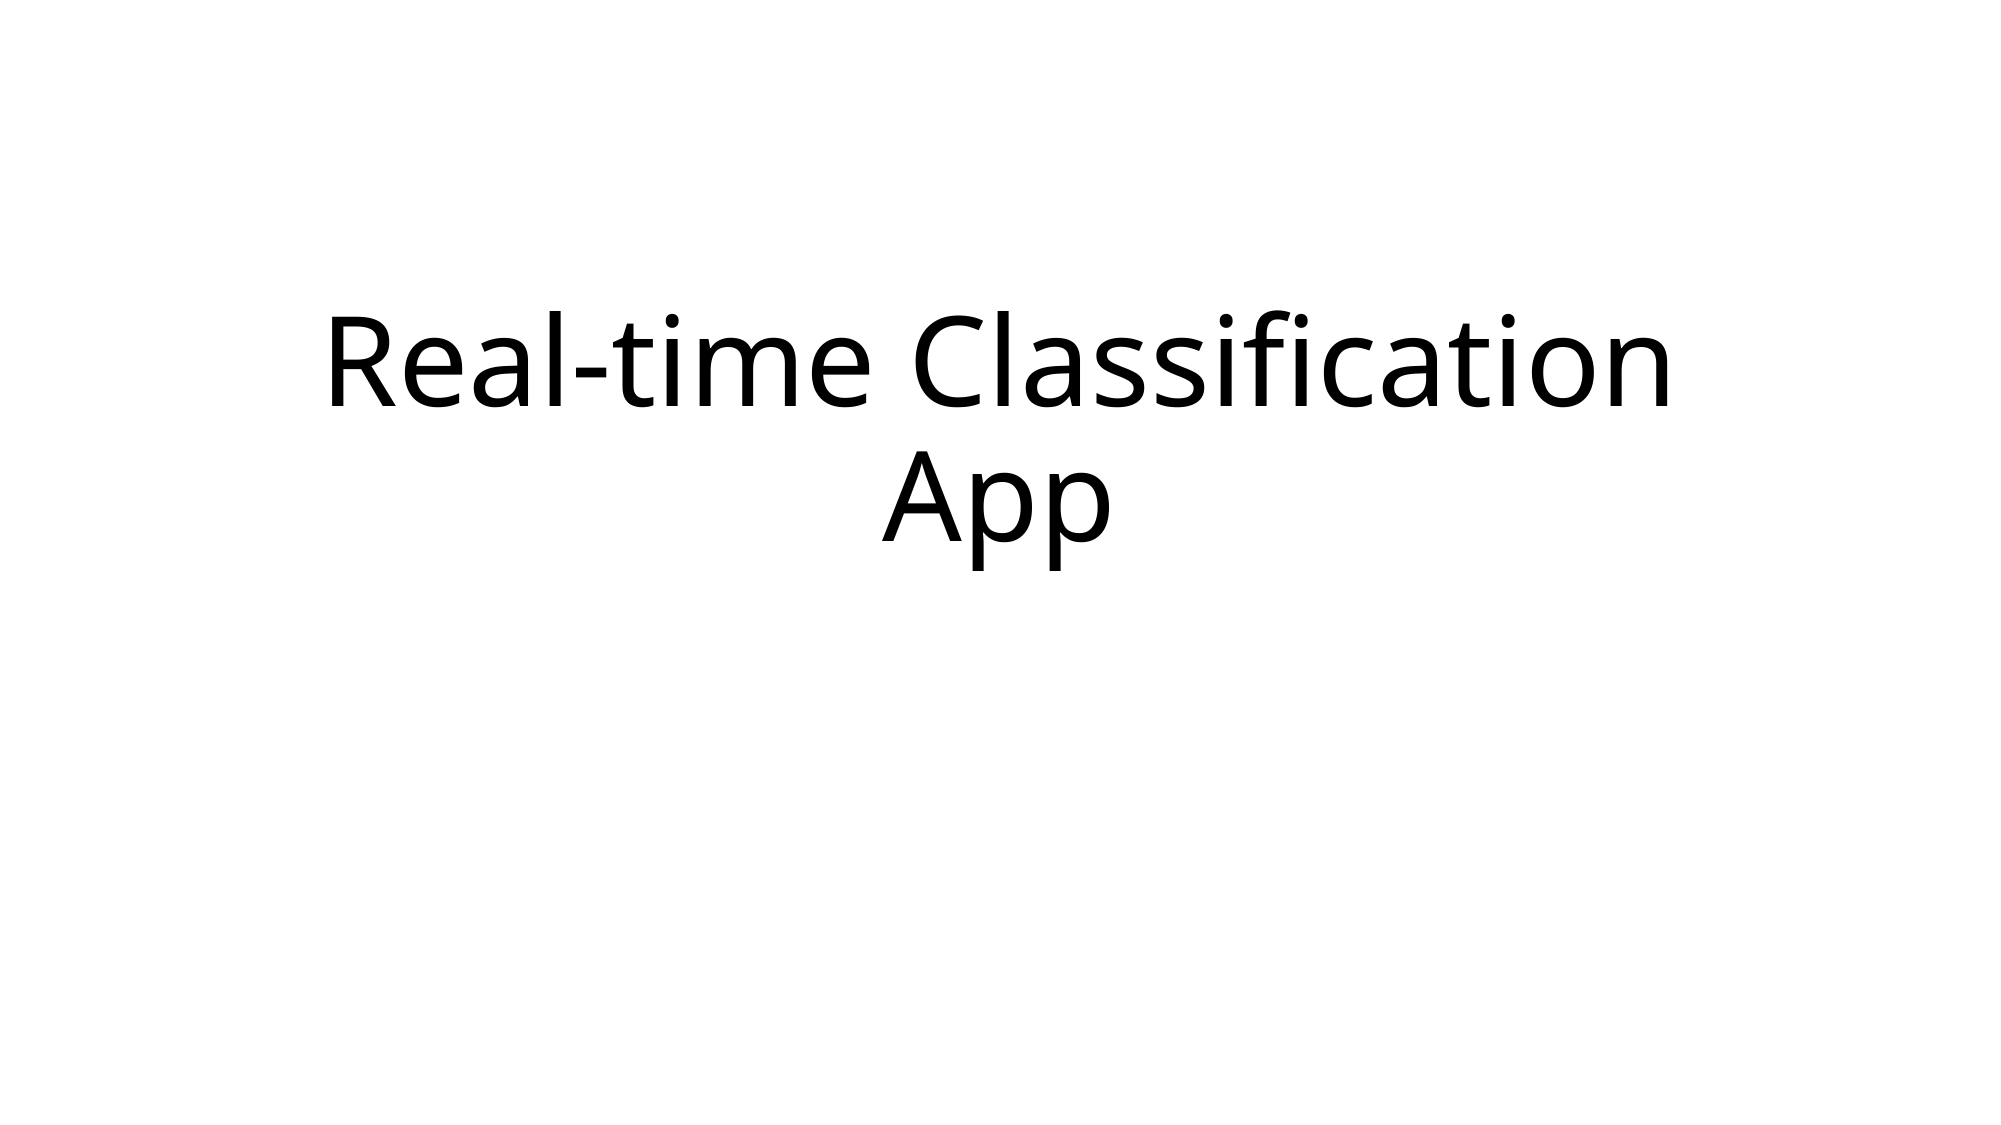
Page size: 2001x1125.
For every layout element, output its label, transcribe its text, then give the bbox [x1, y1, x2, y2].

title Real-time Classification App [249, 184, 1750, 576]
